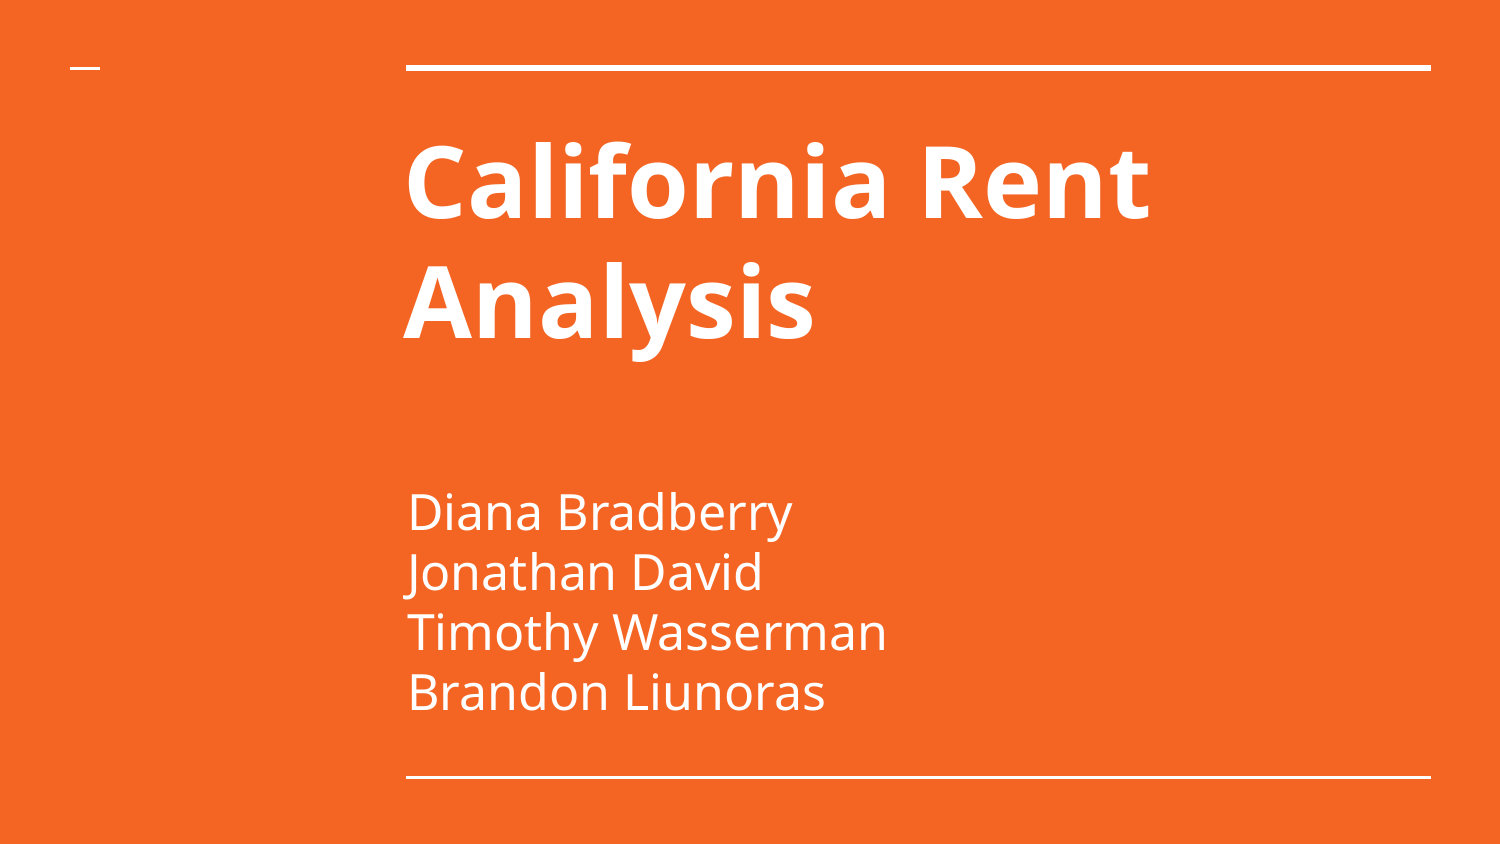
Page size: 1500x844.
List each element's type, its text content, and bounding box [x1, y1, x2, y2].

subtitle Diana Bradberry Jonathan David Timothy Wasserman Brandon Liunoras [392, 531, 1431, 735]
title California Rent Analysis [389, 103, 1428, 357]
